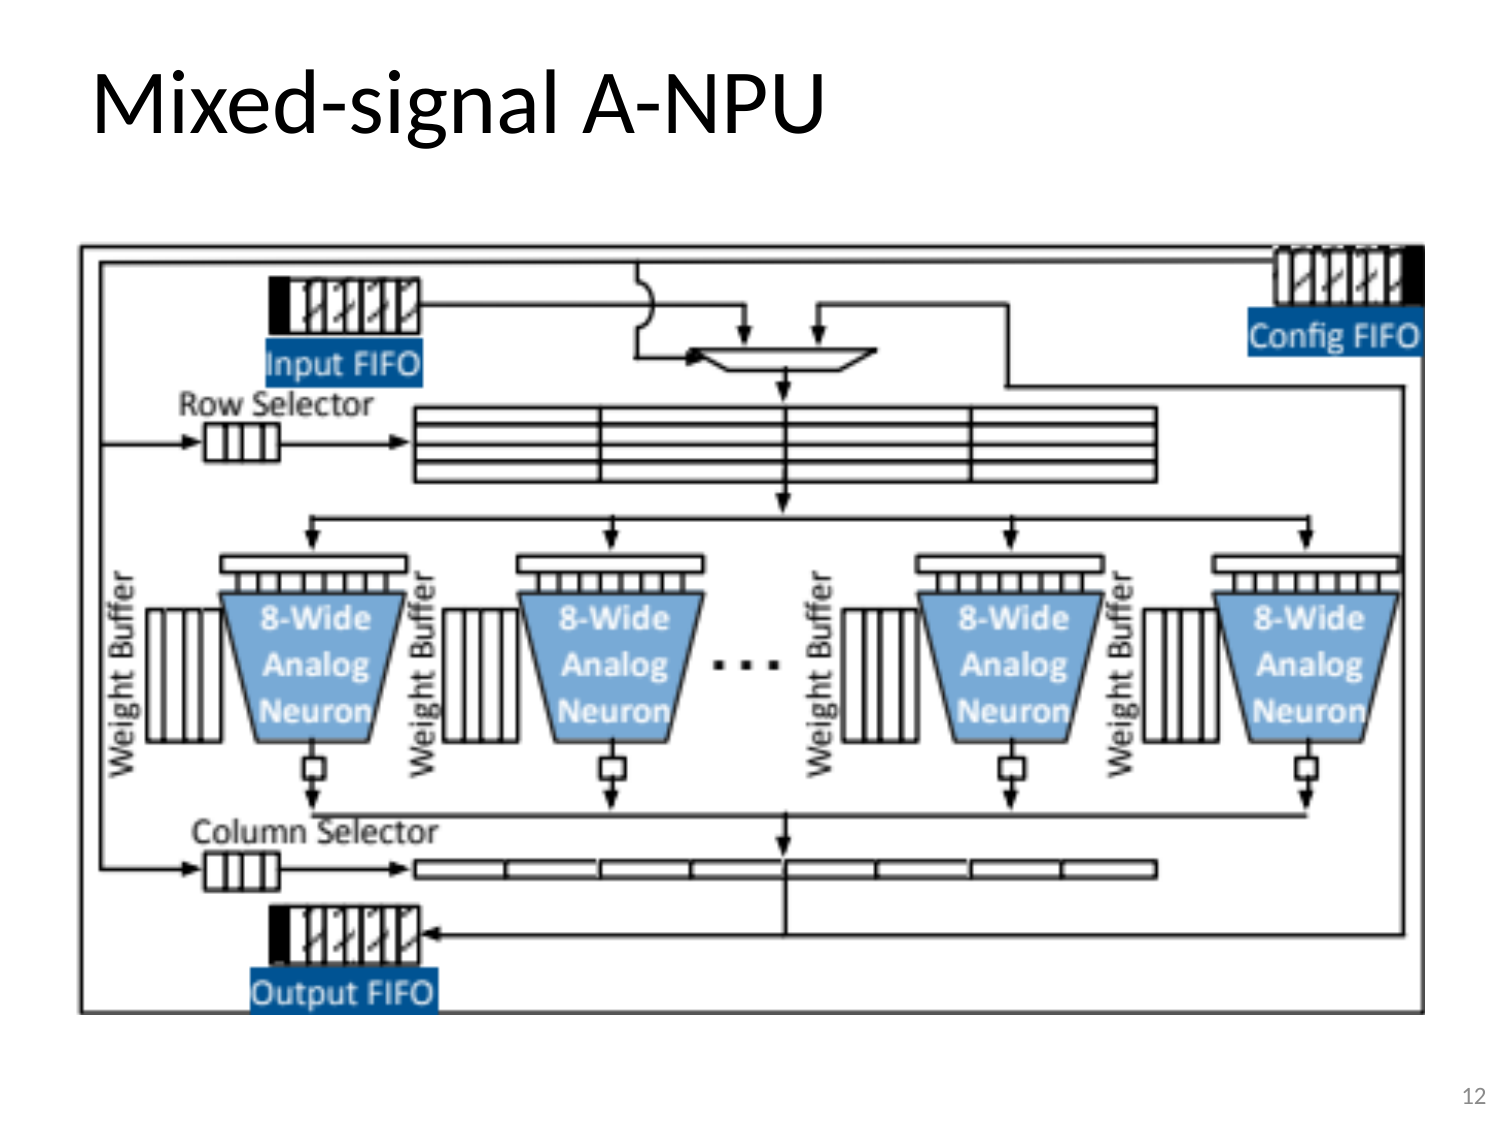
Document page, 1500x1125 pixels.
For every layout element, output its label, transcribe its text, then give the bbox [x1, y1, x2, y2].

title Mixed-signal A-NPU [75, 3, 1425, 191]
slide_number 12 [1151, 1065, 1500, 1125]
picture [72, 239, 1426, 1015]
